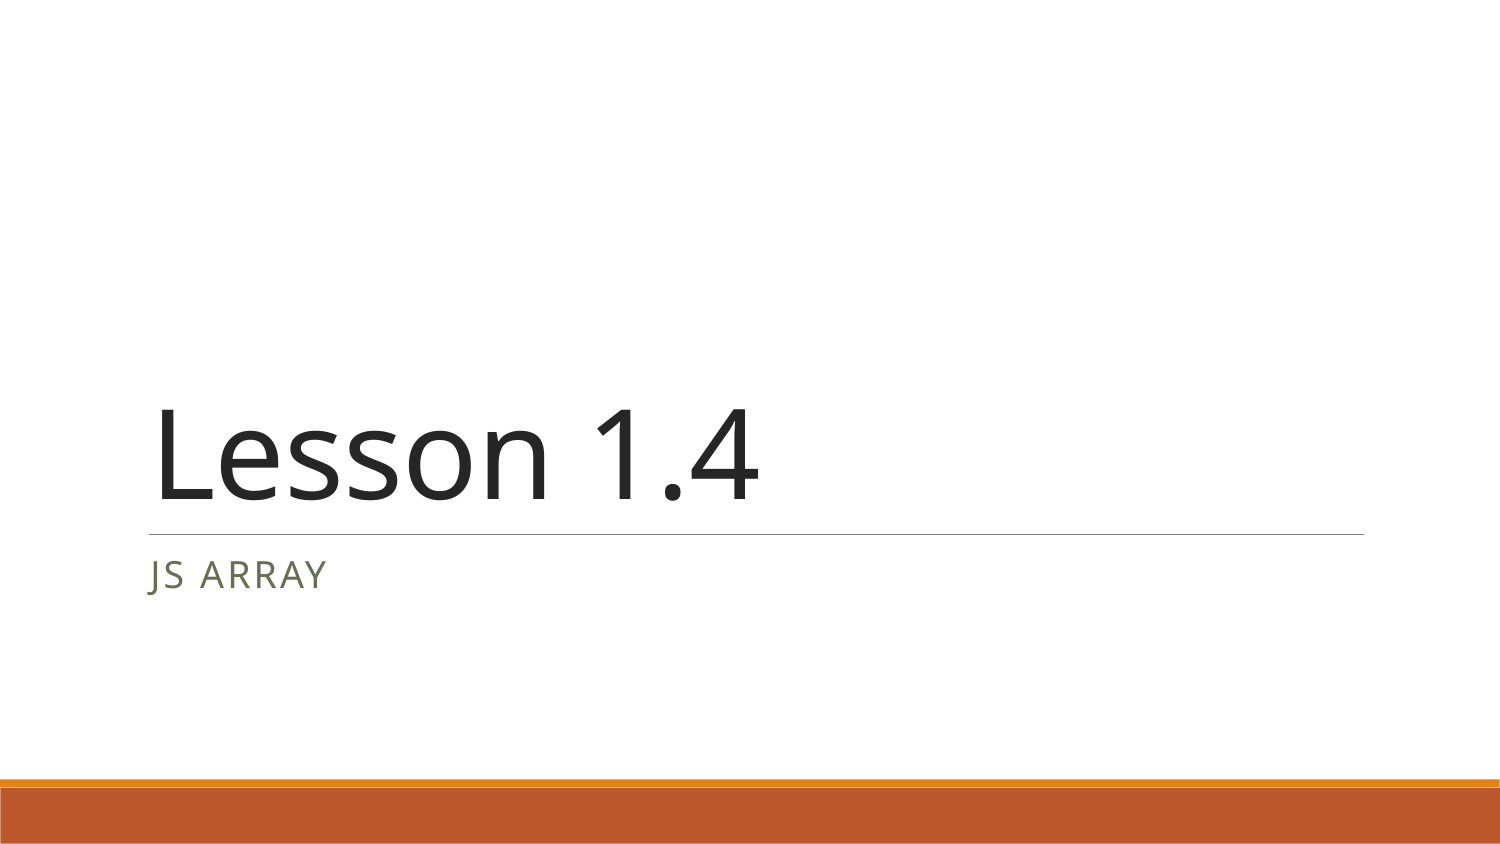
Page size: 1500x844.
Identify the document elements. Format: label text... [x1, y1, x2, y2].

subtitle JS Array [135, 548, 1373, 689]
title Lesson 1.4 [135, 93, 1373, 533]
